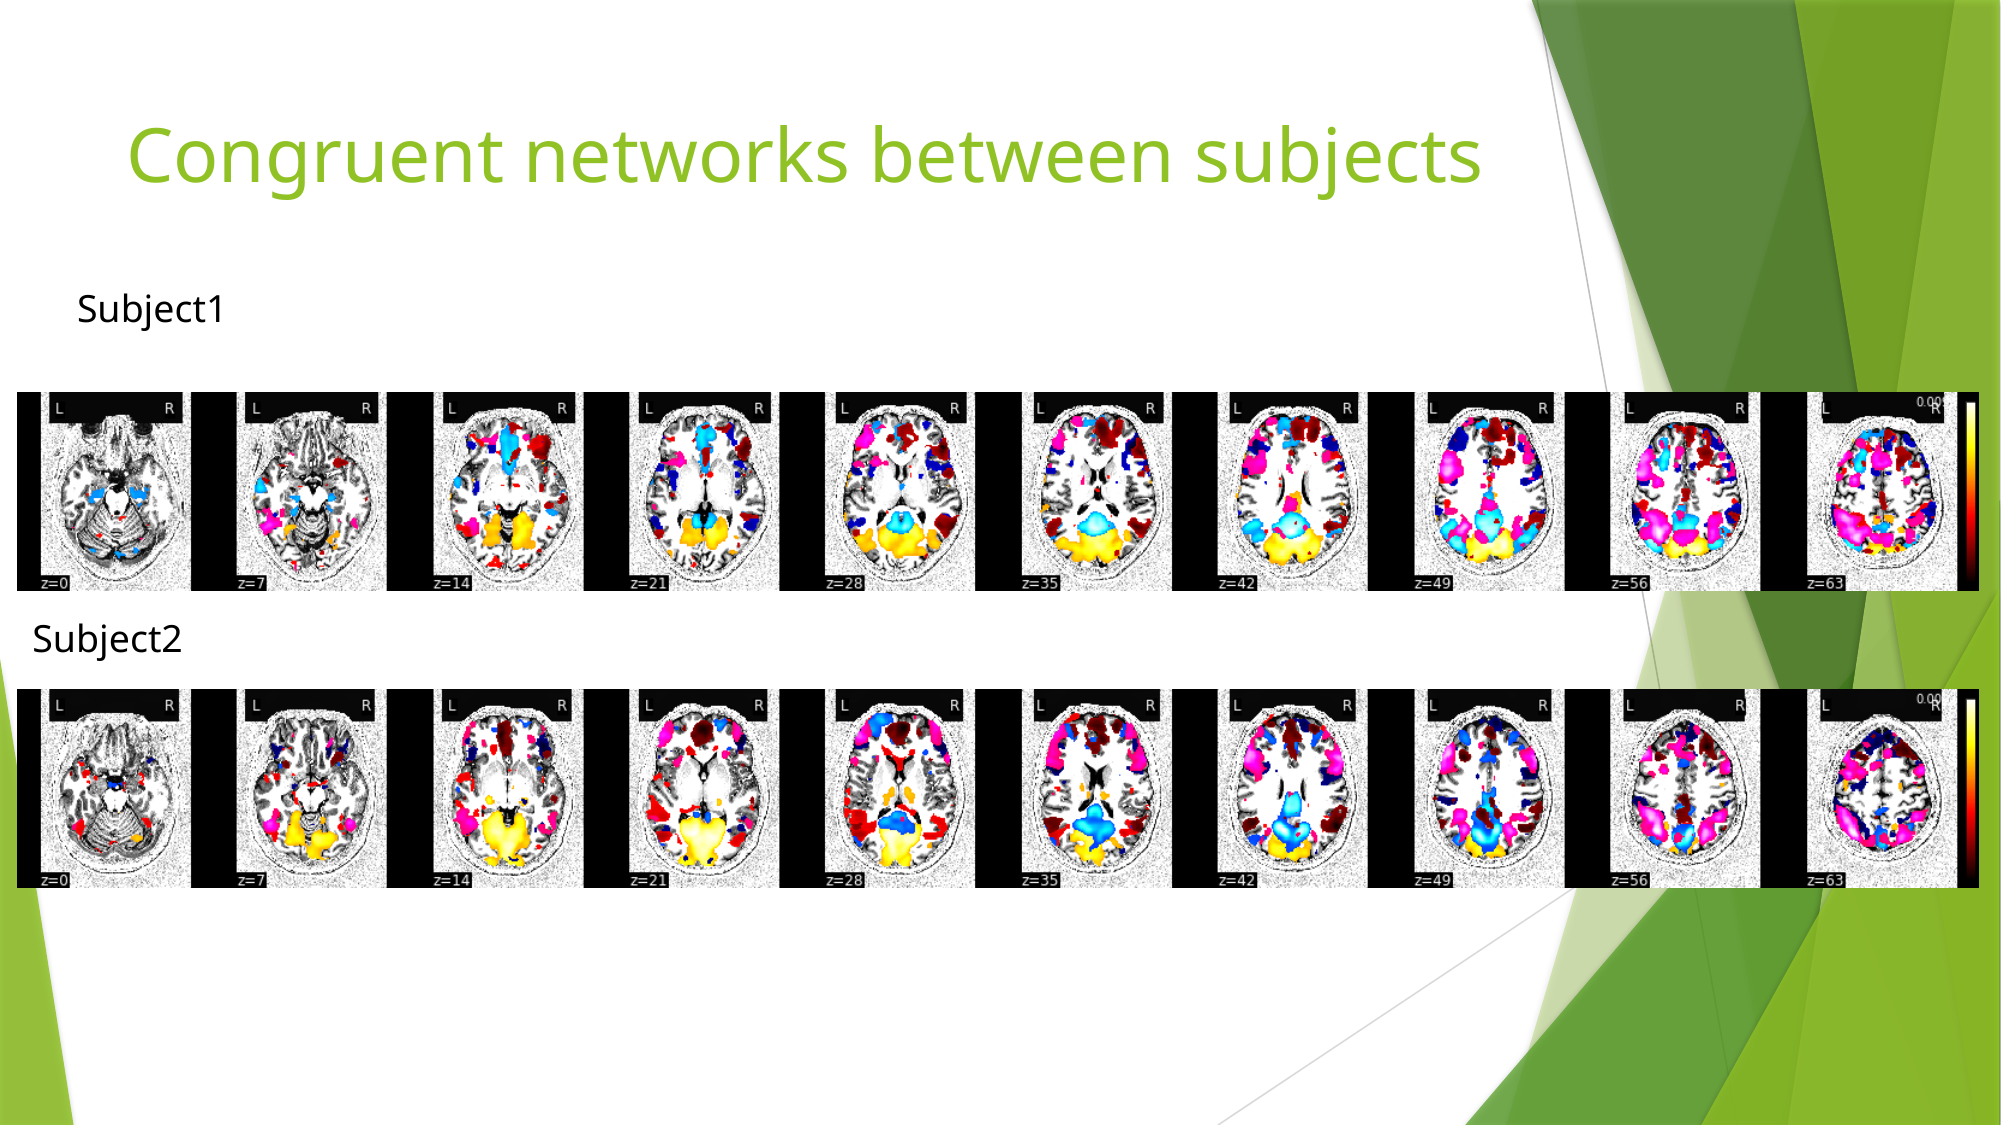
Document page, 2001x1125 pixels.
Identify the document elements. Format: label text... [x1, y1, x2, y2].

text_box Subject2 [17, 607, 411, 668]
text_box Subject1 [62, 277, 455, 337]
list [17, 392, 1979, 592]
picture [17, 688, 1979, 888]
title Congruent networks between subjects [111, 99, 1522, 317]
